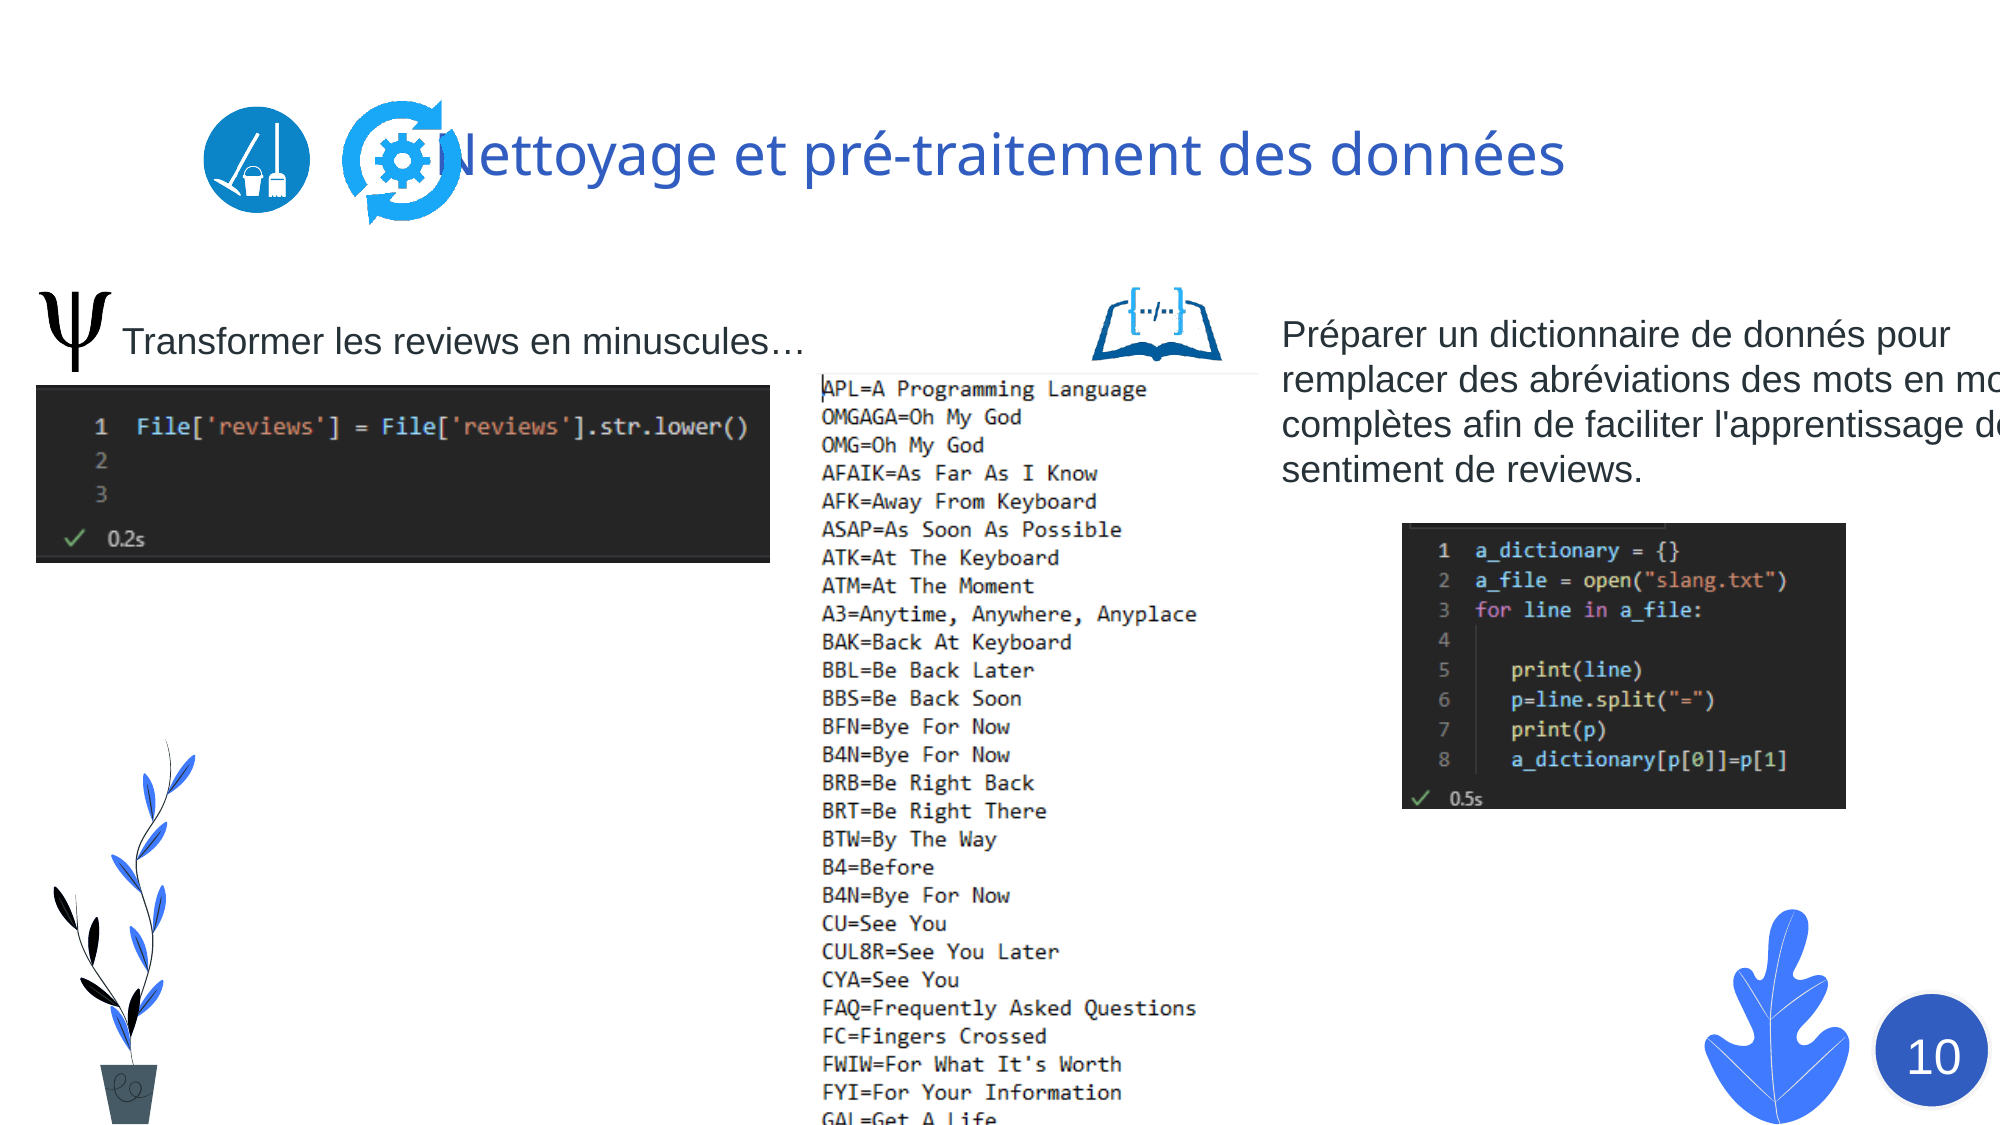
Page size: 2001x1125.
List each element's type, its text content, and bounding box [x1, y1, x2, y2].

picture [17, 270, 132, 383]
text_box [1871, 989, 1983, 1111]
title Nettoyage et pré-traitement des données [68, 97, 312, 223]
text_box Transformer les reviews en minuscules… [136, 309, 982, 370]
title Nettoyage et pré-traitement des données [490, 97, 1932, 223]
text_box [1703, 909, 1851, 1125]
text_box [50, 738, 196, 1125]
text_box Préparer un dictionnaire de donnés pour remplacer des abréviations des mots en mots complètes afin de faciliter l'apprentissage de sentiment de reviews. [1266, 302, 2000, 498]
picture [36, 385, 770, 563]
text_box 10 [1891, 1017, 1999, 1092]
picture [1401, 523, 1846, 809]
picture [201, 99, 492, 225]
picture [815, 209, 1300, 1125]
